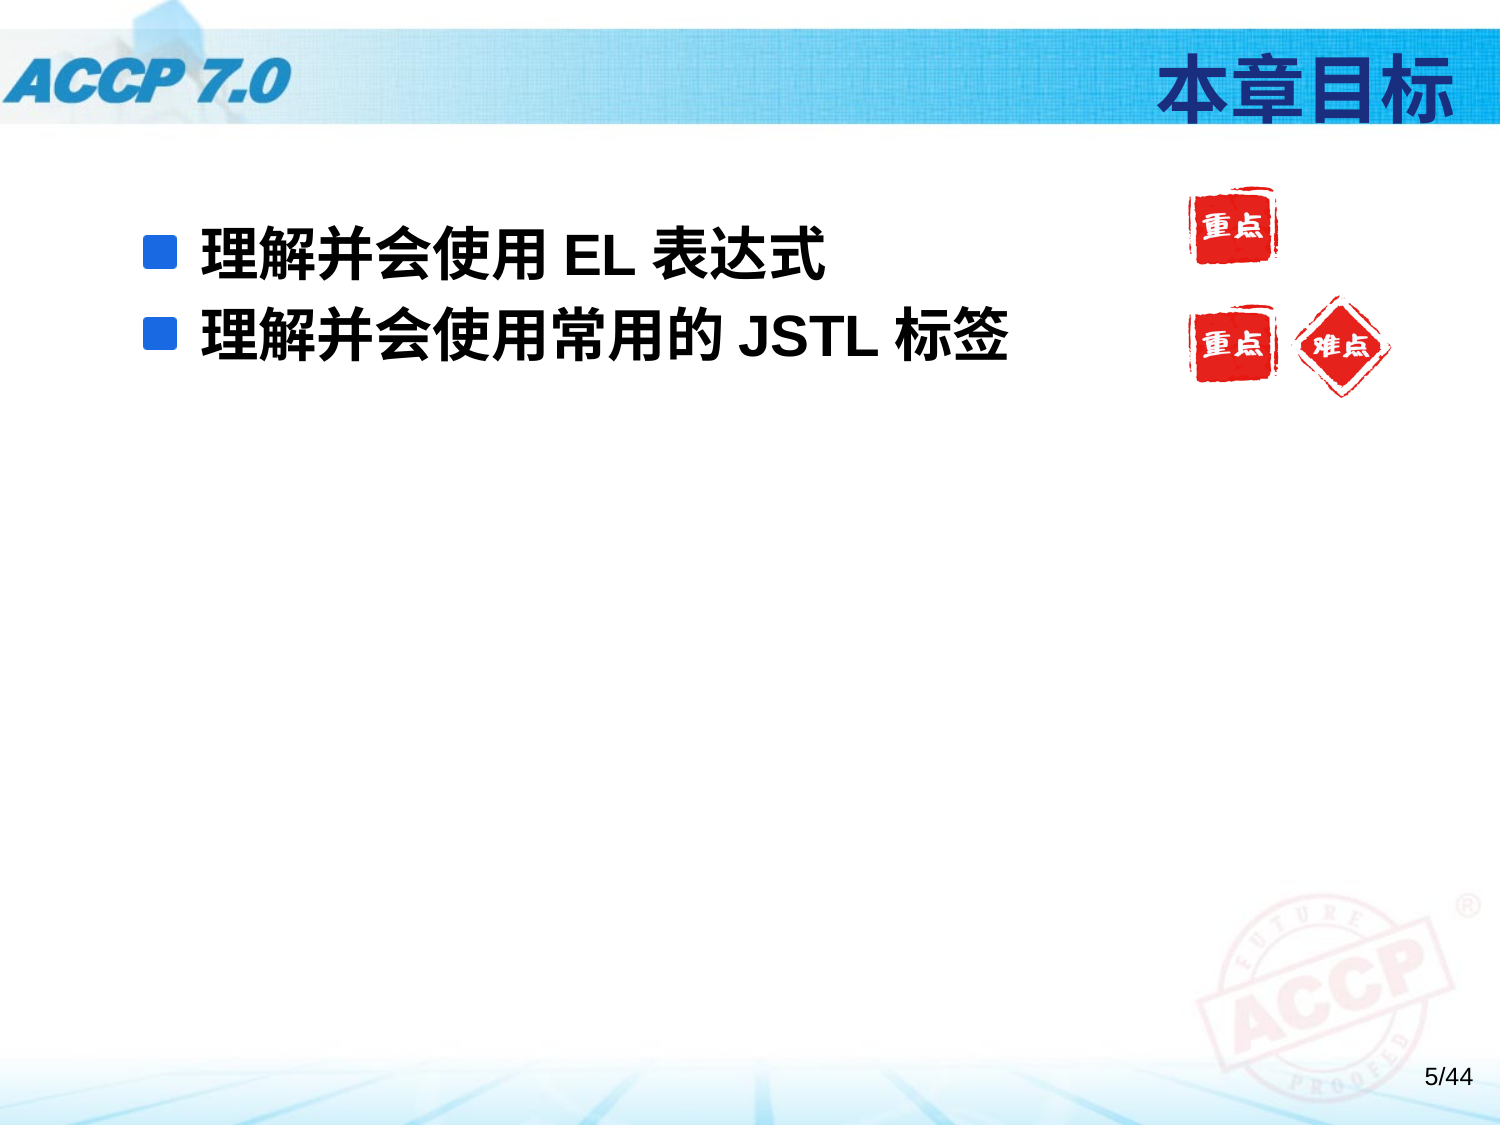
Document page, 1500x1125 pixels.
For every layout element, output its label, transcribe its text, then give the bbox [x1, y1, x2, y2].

title 本章目标 [120, 13, 1471, 162]
slide_number /44 [1138, 1053, 1489, 1114]
picture [0, 0, 1500, 1125]
list 理解并会使用EL表达式 理解并会使用常用的JSTL标签 [128, 209, 1383, 1032]
